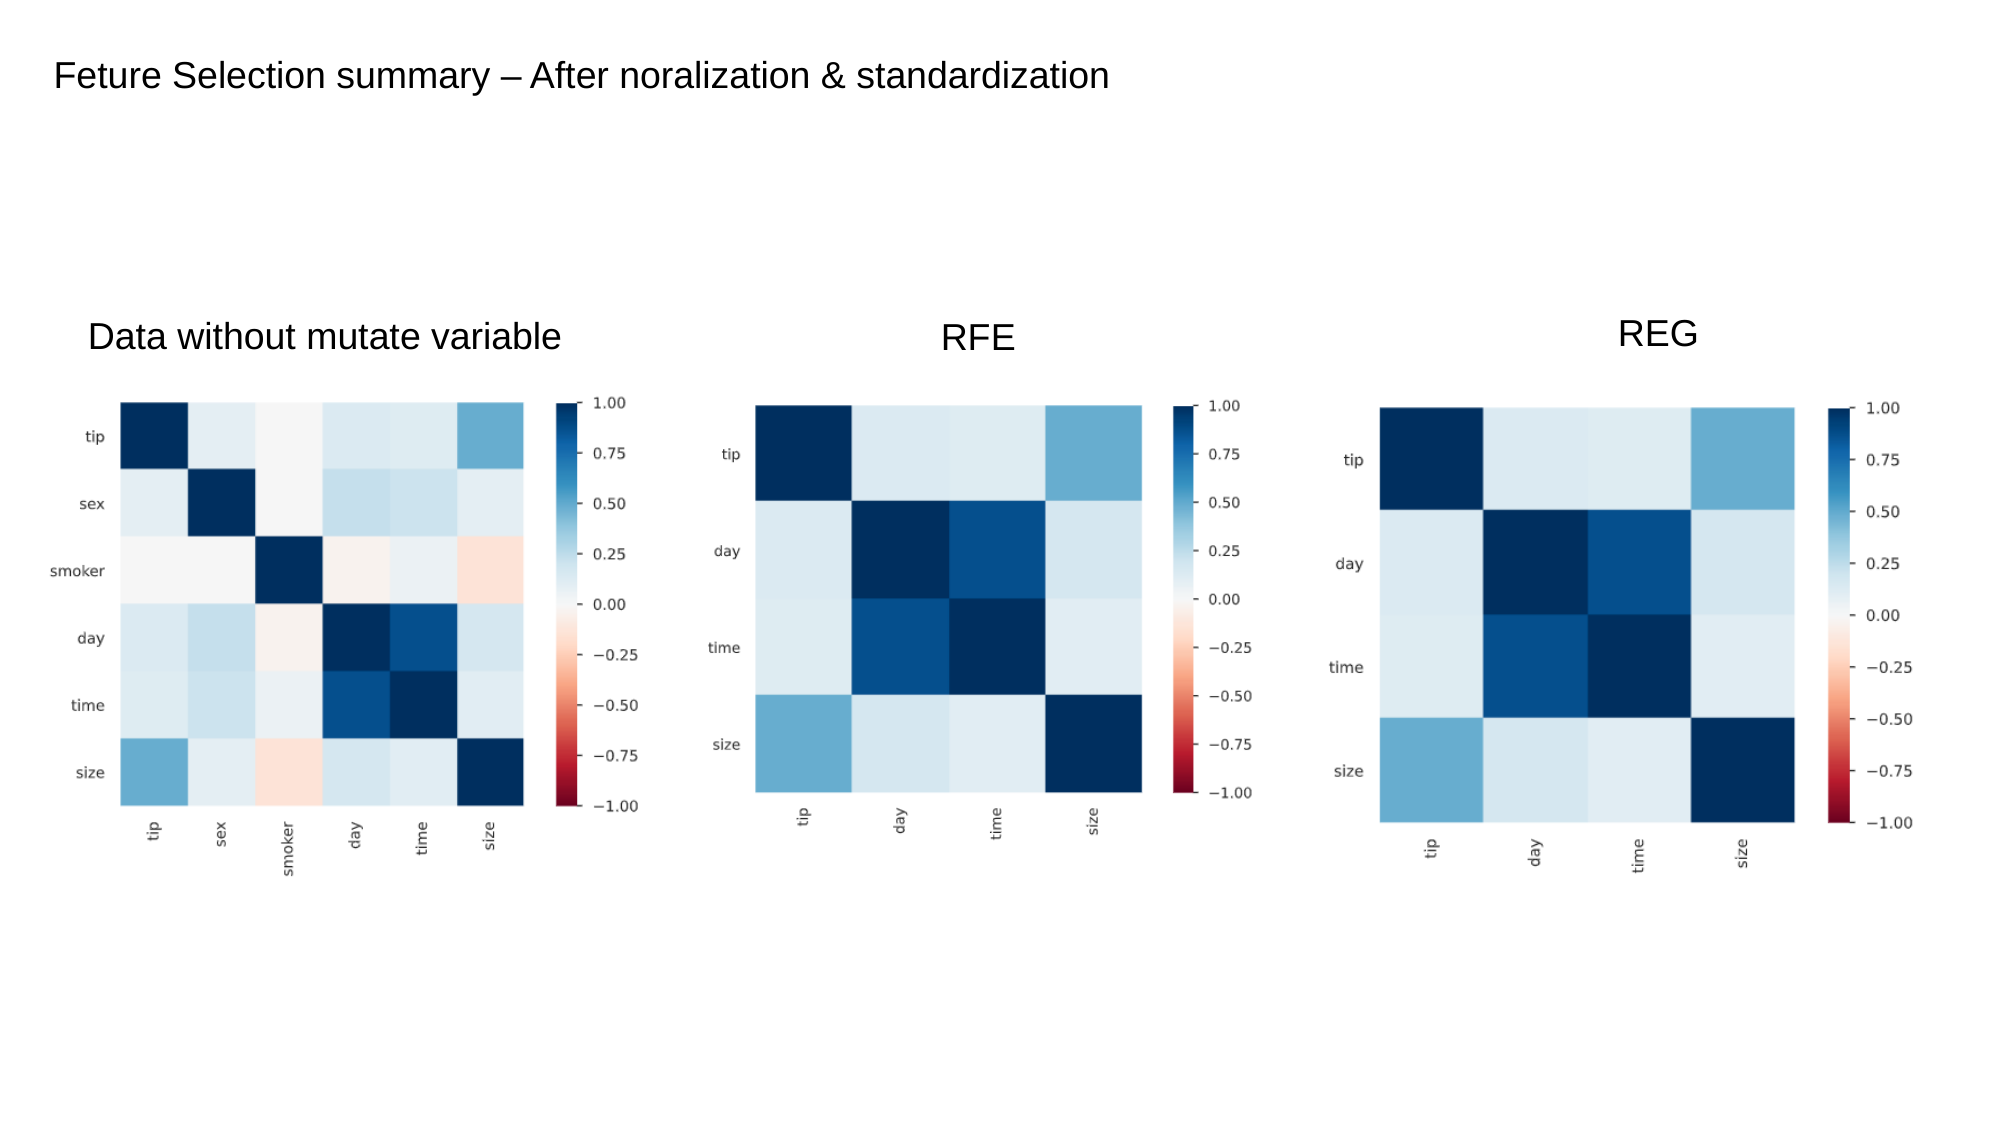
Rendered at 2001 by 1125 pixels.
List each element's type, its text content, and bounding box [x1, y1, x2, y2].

text_box RFE [925, 305, 1046, 360]
text_box Data without mutate variable [72, 304, 618, 363]
picture [1283, 375, 1940, 897]
picture [24, 364, 667, 893]
text_box Feture Selection summary – After noralization & standardization [38, 43, 1224, 104]
picture [678, 362, 1272, 860]
text_box REG [1602, 301, 1717, 362]
